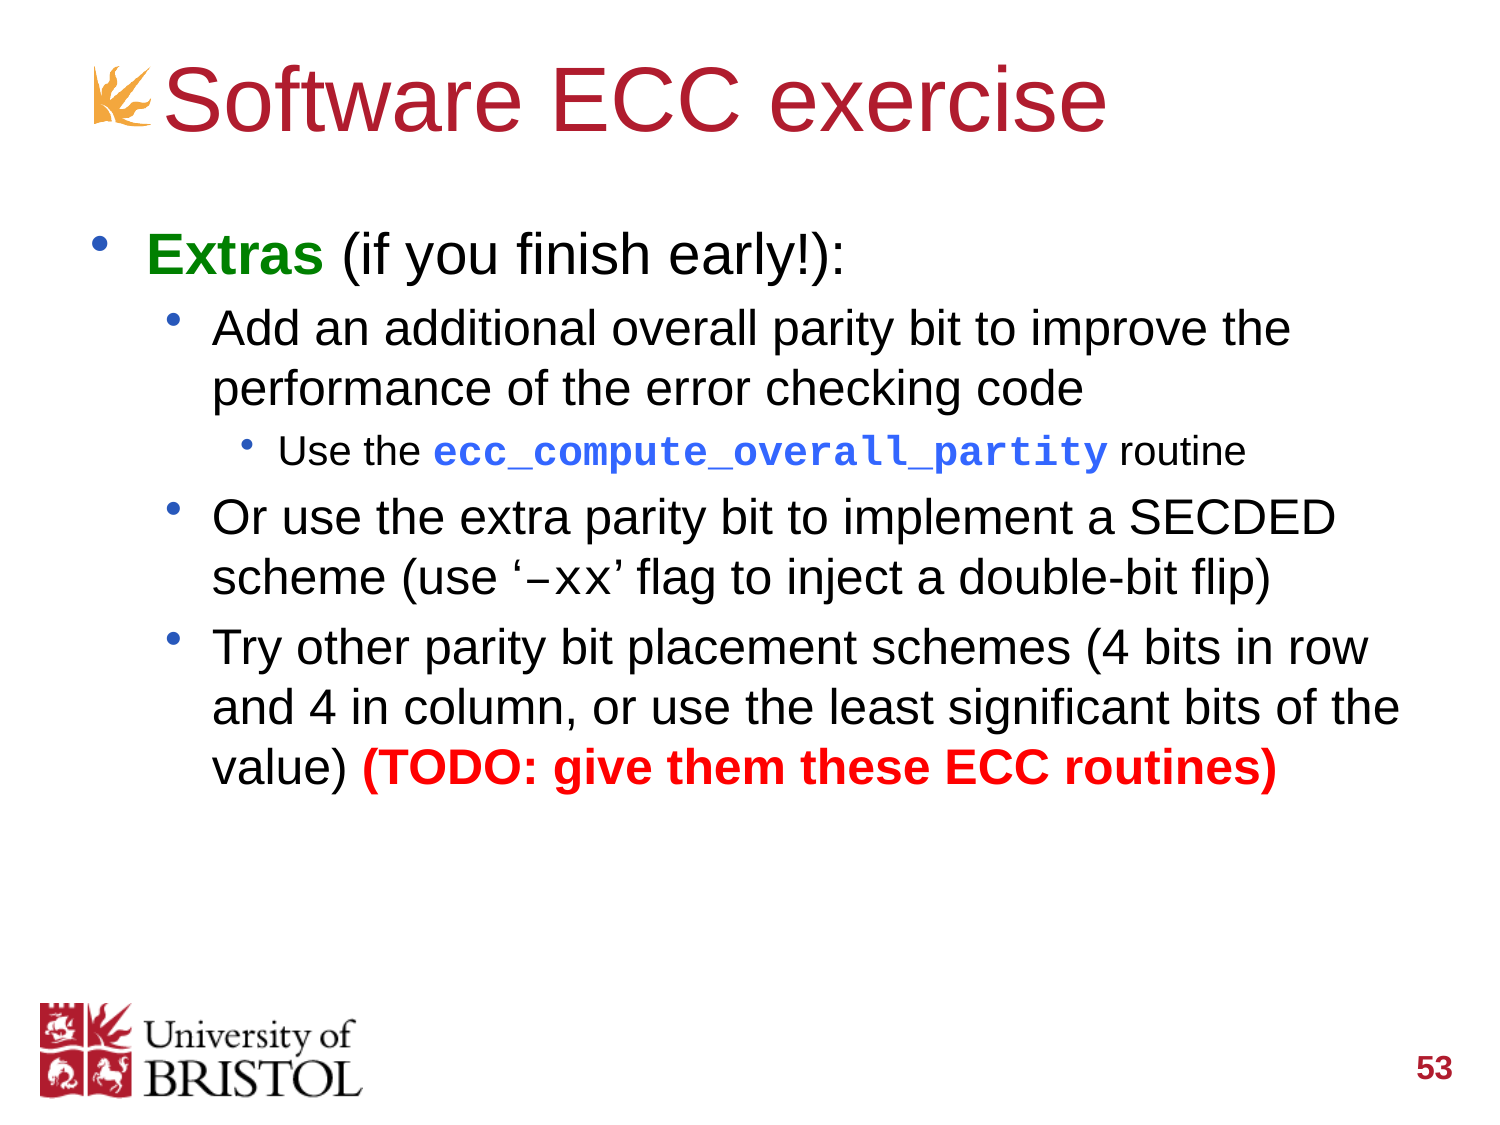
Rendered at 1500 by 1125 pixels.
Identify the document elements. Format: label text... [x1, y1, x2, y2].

picture [90, 62, 157, 128]
slide_number 53 [1353, 1027, 1469, 1106]
picture [40, 1003, 363, 1099]
list Extras (if you finish early!): Add an additional overall parity bit to improve the performance of the error checking code Use the ecc_compute_overall_partity routine Or use the extra parity bit to implement a SECDED scheme (use ‘–xx’ flag to inject a double-bit flip) Try other parity bit placement schemes (4 bits in row and 4 in column, or use the least significant bits of the value) (TODO: give them these ECC routines) [75, 208, 1425, 998]
title Software ECC exercise [75, 1, 1425, 189]
